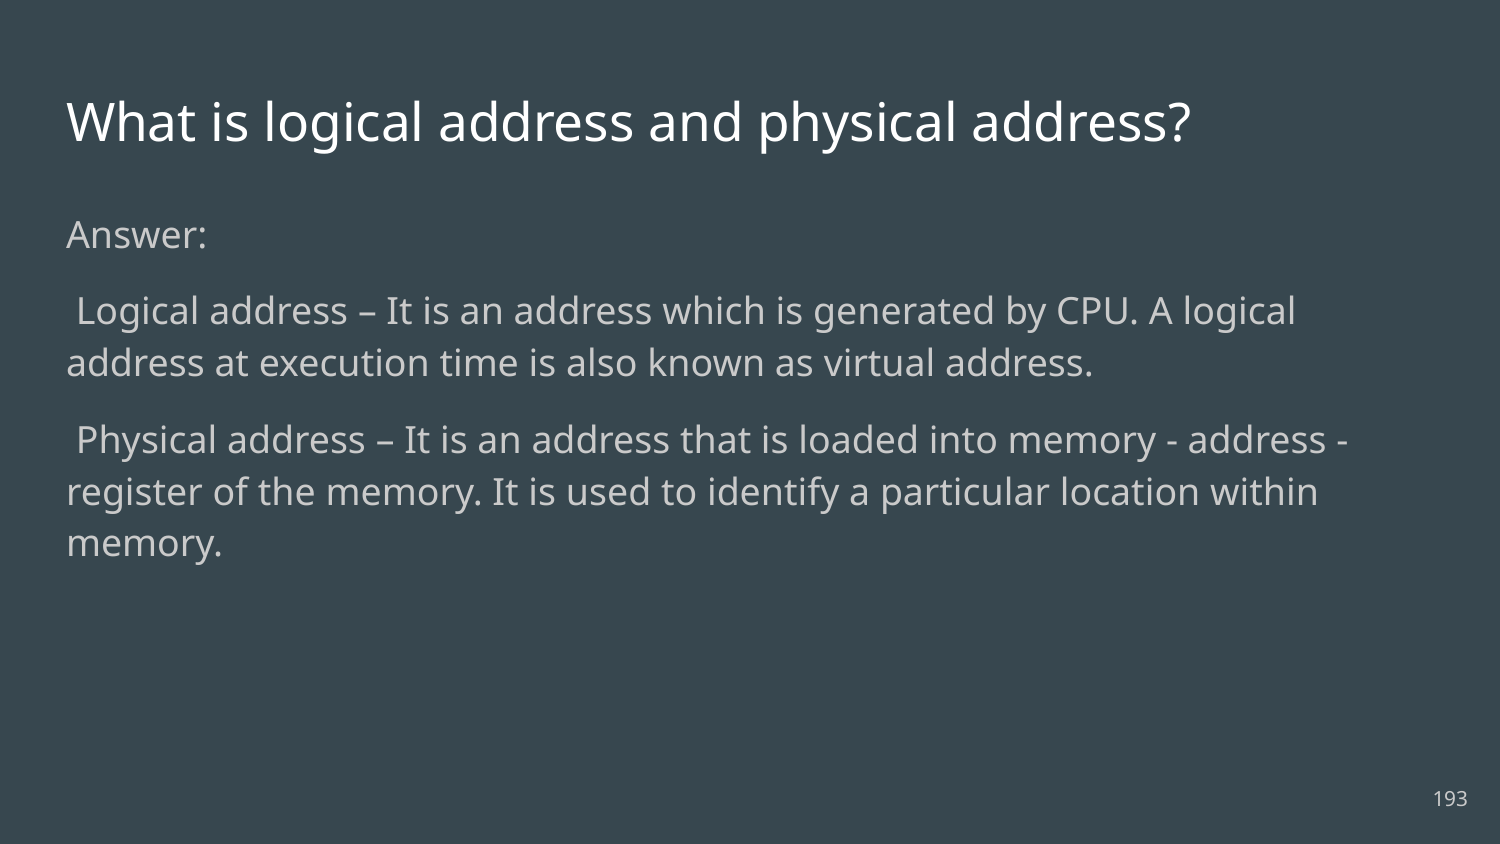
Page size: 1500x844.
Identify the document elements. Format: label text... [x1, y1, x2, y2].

title What is logical address and physical address? [51, 72, 1449, 167]
list Answer: Logical address – It is an address which is generated by CPU. A logical address at execution time is also known as virtual address. Physical address – It is an address that is loaded into memory - address - register of the memory. It is used to identify a particular location within memory. [51, 189, 1449, 750]
slide_number 193 [1392, 767, 1483, 833]
